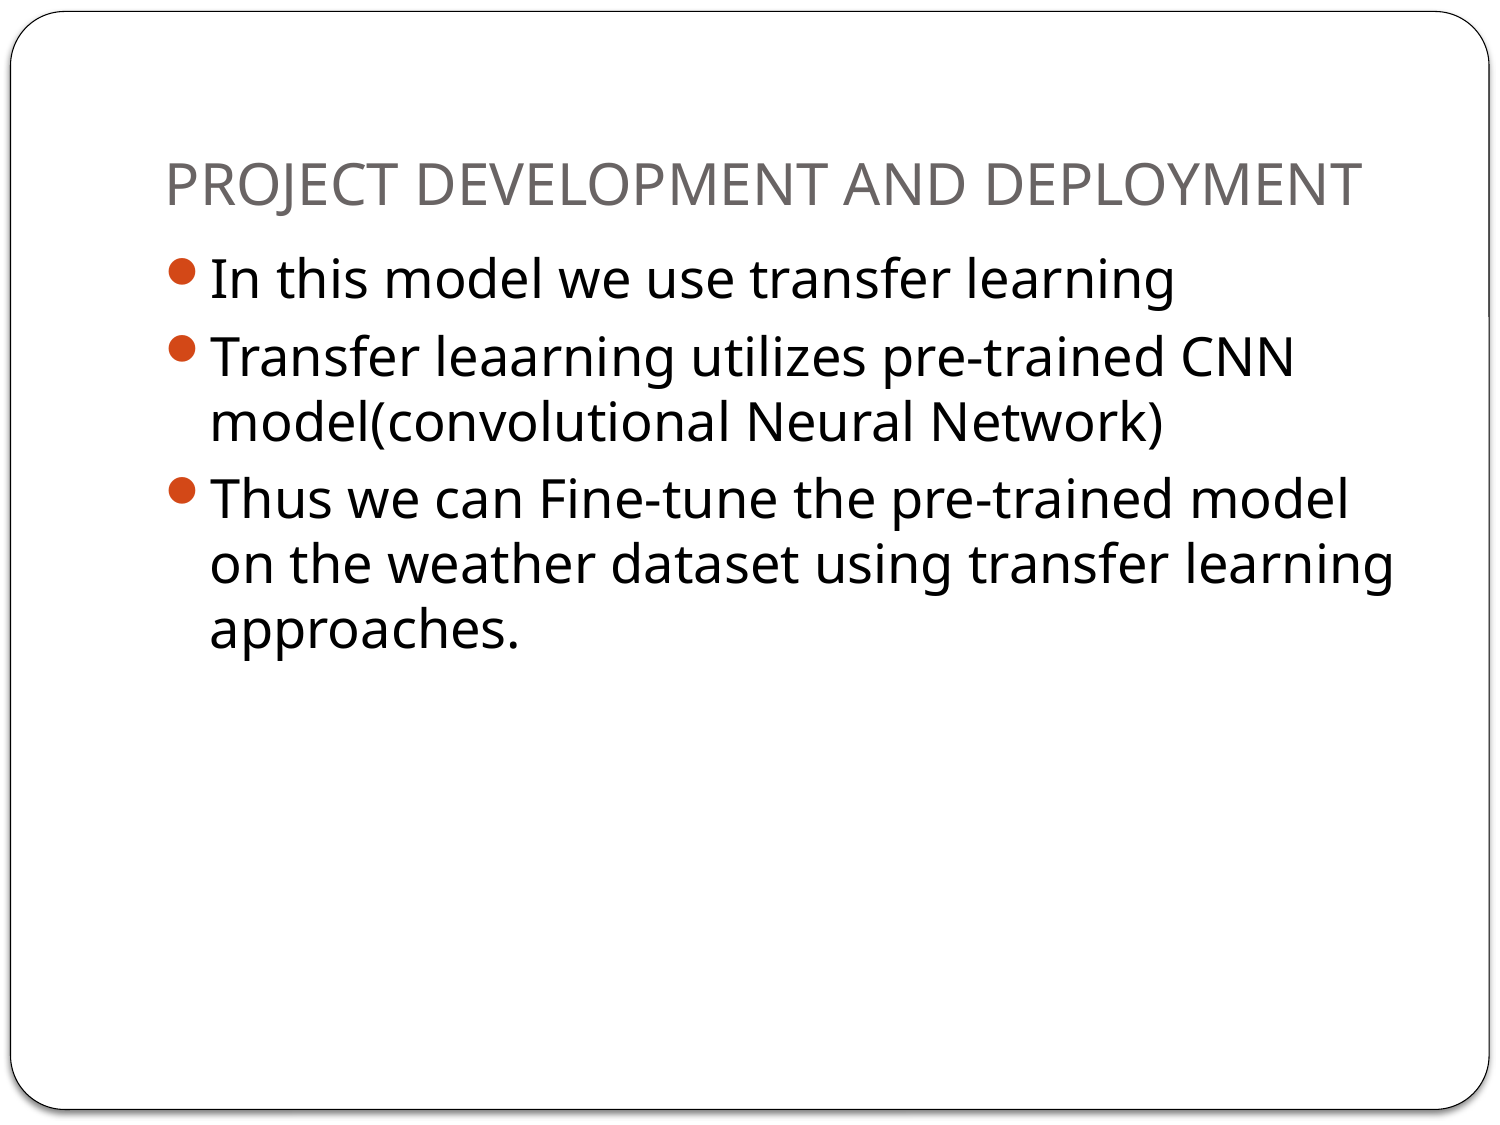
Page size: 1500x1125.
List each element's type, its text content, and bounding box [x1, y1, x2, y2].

title PROJECT DEVELOPMENT AND DEPLOYMENT [150, 45, 1425, 233]
list In this model we use transfer learning Transfer leaarning utilizes pre-trained CNN model(convolutional Neural Network) Thus we can Fine-tune the pre-trained model on the weather dataset using transfer learning approaches. [150, 237, 1425, 988]
